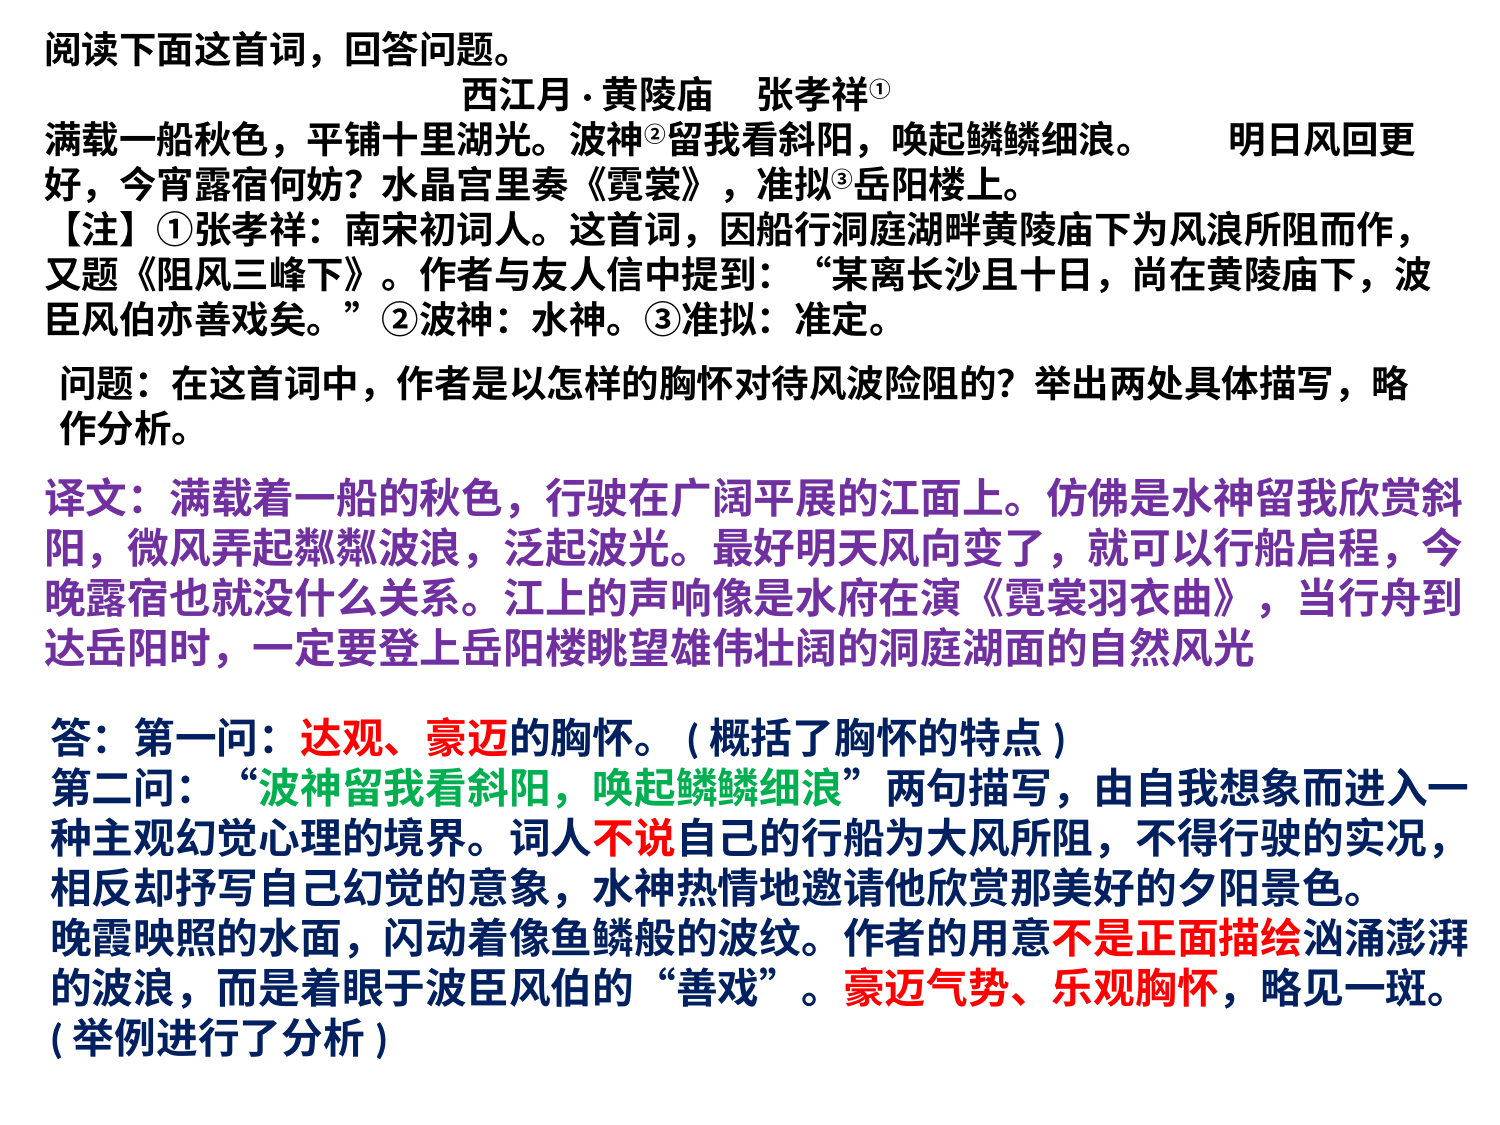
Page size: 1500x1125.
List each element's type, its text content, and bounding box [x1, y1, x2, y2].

text_box 问题：在这首词中，作者是以怎样的胸怀对待风波险阻的？举出两处具体描写，略作分析。 [44, 352, 1451, 458]
text_box 阅读下面这首词，回答问题。 西江月·黄陵庙 张孝祥① 满载一船秋色，平铺十里湖光。波神②留我看斜阳，唤起鳞鳞细浪。 明日风回更好，今宵露宿何妨？水晶宫里奏《霓裳》，准拟③岳阳楼上。 【注】①张孝祥：南宋初词人。这首词，因船行洞庭湖畔黄陵庙下为风浪所阻而作，又题《阻风三峰下》。作者与友人信中提到：“某离长沙且十日，尚在黄陵庙下，波臣风伯亦善戏矣。”②波神：水神。③准拟：准定。 [29, 19, 1447, 349]
text_box 译文：满载着一船的秋色，行驶在广阔平展的江面上。仿佛是水神留我欣赏斜阳，微风弄起粼粼波浪，泛起波光。最好明天风向变了，就可以行船启程，今晚露宿也就没什么关系。江上的声响像是水府在演《霓裳羽衣曲》，当行舟到达岳阳时，一定要登上岳阳楼眺望雄伟壮阔的洞庭湖面的自然风光 [29, 464, 1483, 679]
text_box 答：第一问：达观、豪迈的胸怀。(概括了胸怀的特点) 第二问：“波神留我看斜阳，唤起鳞鳞细浪”两句描写，由自我想象而进入一种主观幻觉心理的境界。词人不说自己的行船为大风所阻，不得行驶的实况，相反却抒写自己幻觉的意象，水神热情地邀请他欣赏那美好的夕阳景色。 晚霞映照的水面，闪动着像鱼鳞般的波纹。作者的用意不是正面描绘汹涌澎湃的波浪，而是着眼于波臣风伯的“善戏”。豪迈气势、乐观胸怀，略见一斑。(举例进行了分析) [35, 704, 1489, 1070]
